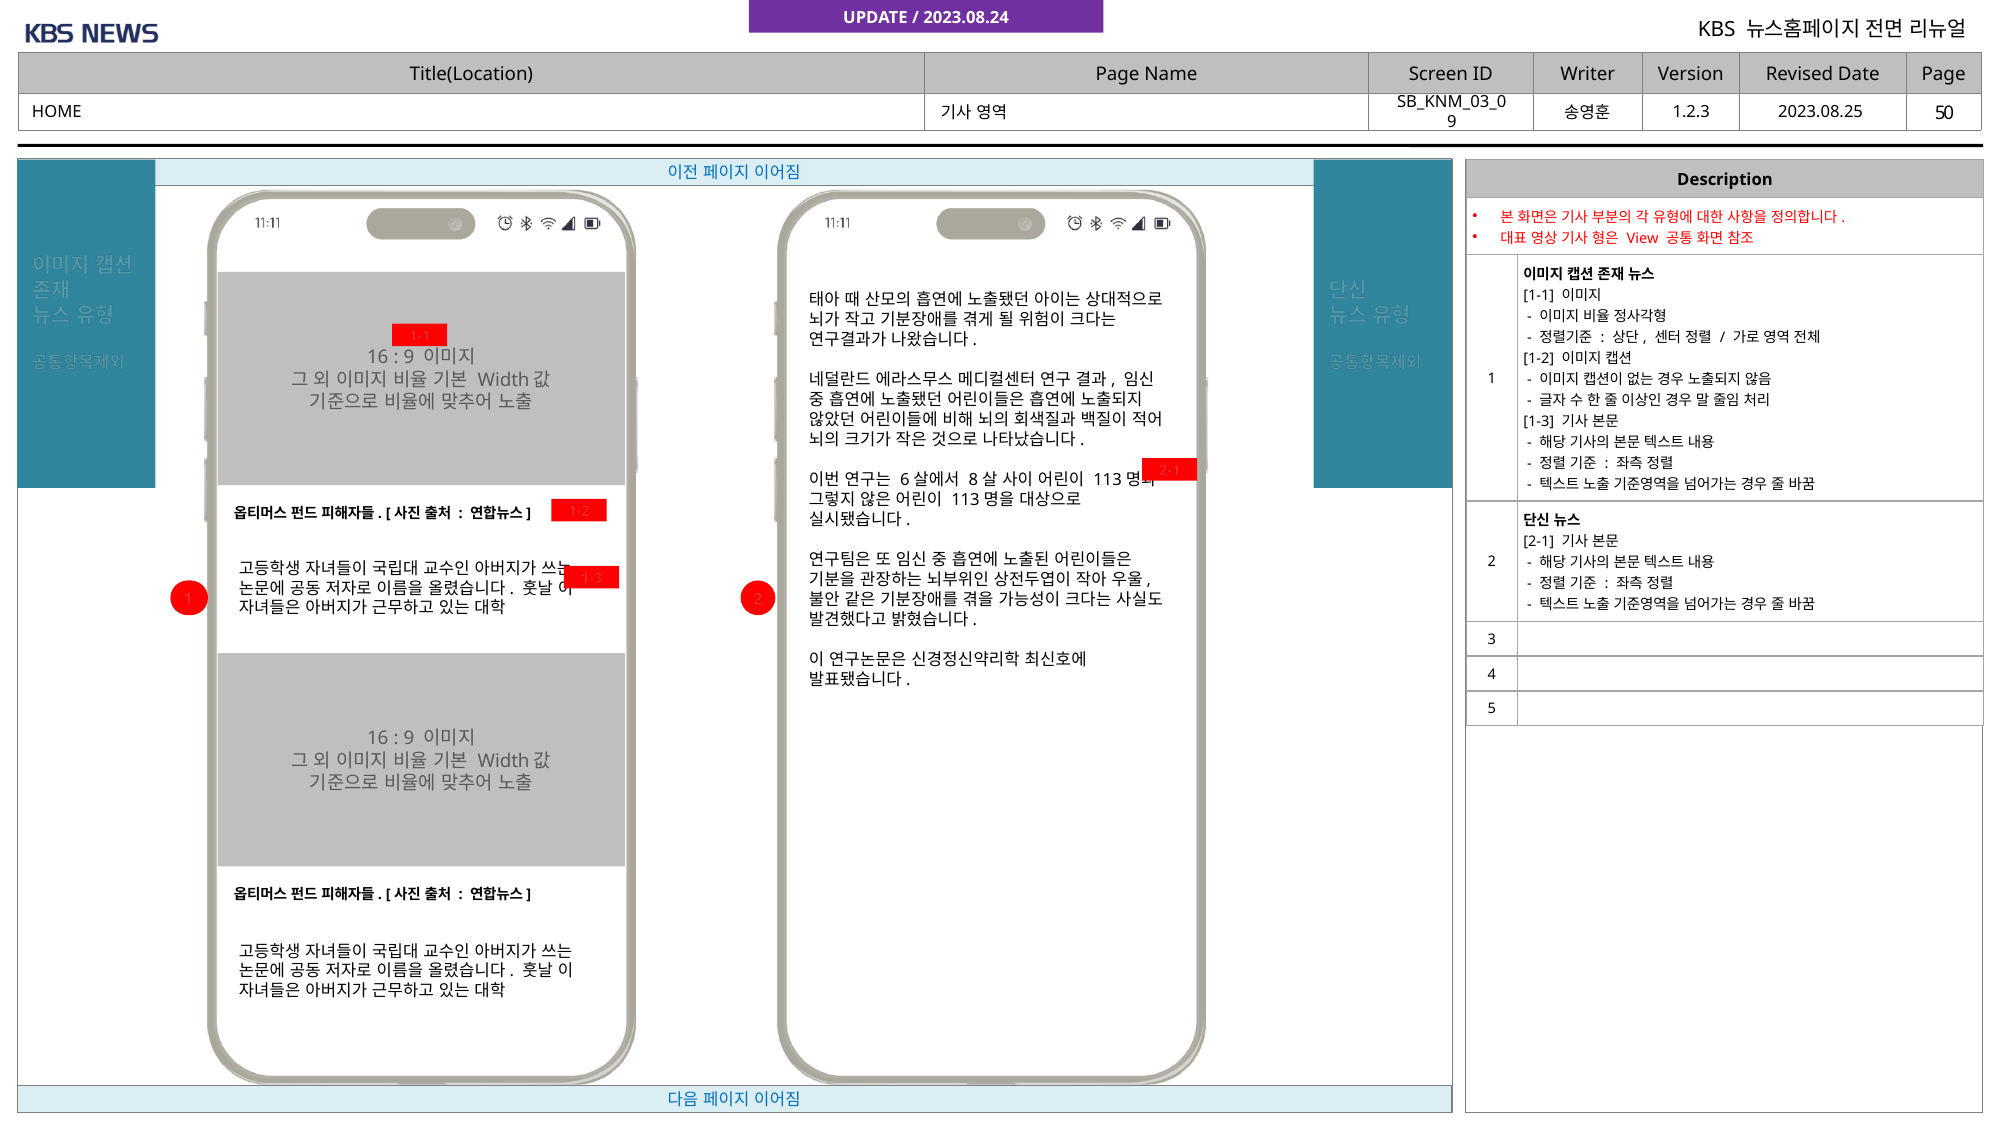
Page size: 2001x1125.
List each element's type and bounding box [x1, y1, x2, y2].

list [1379, 93, 1525, 129]
table_cell [1518, 622, 1983, 655]
table_cell [1518, 255, 1983, 500]
text_box [17, 159, 156, 488]
text_box [217, 271, 625, 486]
picture [814, 207, 871, 233]
text_box [223, 550, 620, 625]
text_box [217, 653, 625, 867]
table_cell [1467, 622, 1517, 655]
text_box [741, 581, 775, 615]
table_header [1467, 160, 1983, 197]
picture [244, 207, 301, 233]
table_cell [1467, 692, 1517, 725]
table_cell [1467, 198, 1983, 254]
text_box [794, 281, 1198, 696]
picture [23, 20, 161, 44]
text_box [223, 932, 618, 1008]
title [926, 94, 1030, 130]
table_cell [1518, 657, 1983, 690]
text_box [171, 581, 208, 615]
table_cell [1518, 502, 1983, 621]
text_box [748, 0, 1104, 33]
text_box [219, 874, 595, 910]
table_cell [1518, 692, 1983, 725]
text_box [219, 492, 607, 529]
picture [488, 212, 607, 236]
picture [1058, 212, 1177, 236]
table_cell [1467, 255, 1517, 500]
table_cell [1467, 502, 1517, 621]
list [17, 93, 138, 129]
table_cell [1467, 657, 1517, 690]
text_box [1313, 159, 1452, 488]
